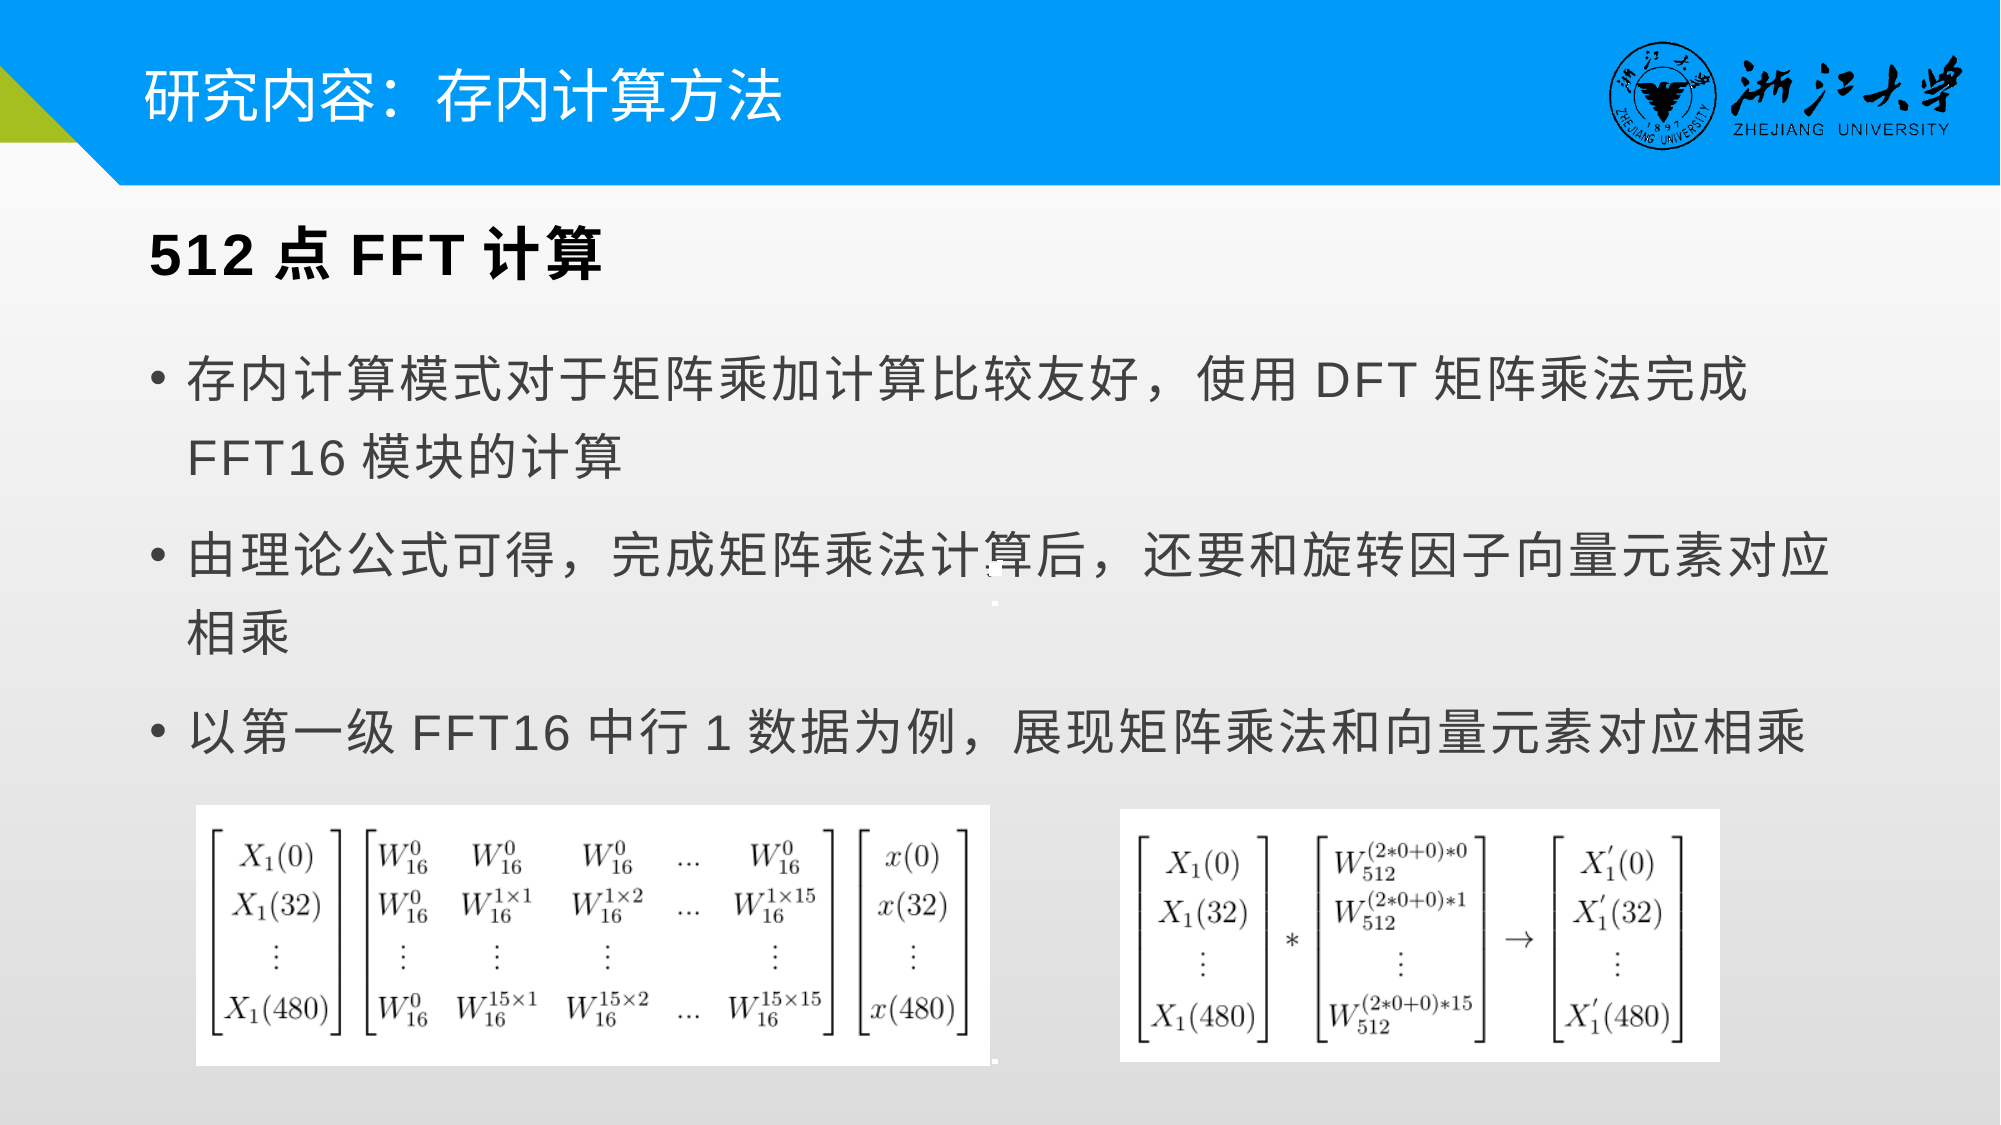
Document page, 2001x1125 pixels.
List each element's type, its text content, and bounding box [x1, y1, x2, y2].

picture [989, 560, 1003, 576]
text_box [137, 59, 1863, 278]
title 512点FFT计算 [132, 143, 1858, 329]
text_box [0, 0, 2000, 186]
picture [1603, 23, 1976, 160]
text_box 研究内容：存内计算方法 [136, 51, 793, 137]
picture [1120, 809, 1720, 1062]
list 存内计算模式对于矩阵乘加计算比较友好，使用DFT矩阵乘法完成FFT16模块的计算 由理论公式可得，完成矩阵乘法计算后，还要和旋转因子向量元素对应相乘 以第一级FFT16中行1数据为例，展现矩阵乘法和向量元素对应相乘 [132, 329, 1858, 1125]
text_box [0, 67, 76, 143]
picture [195, 805, 990, 1066]
